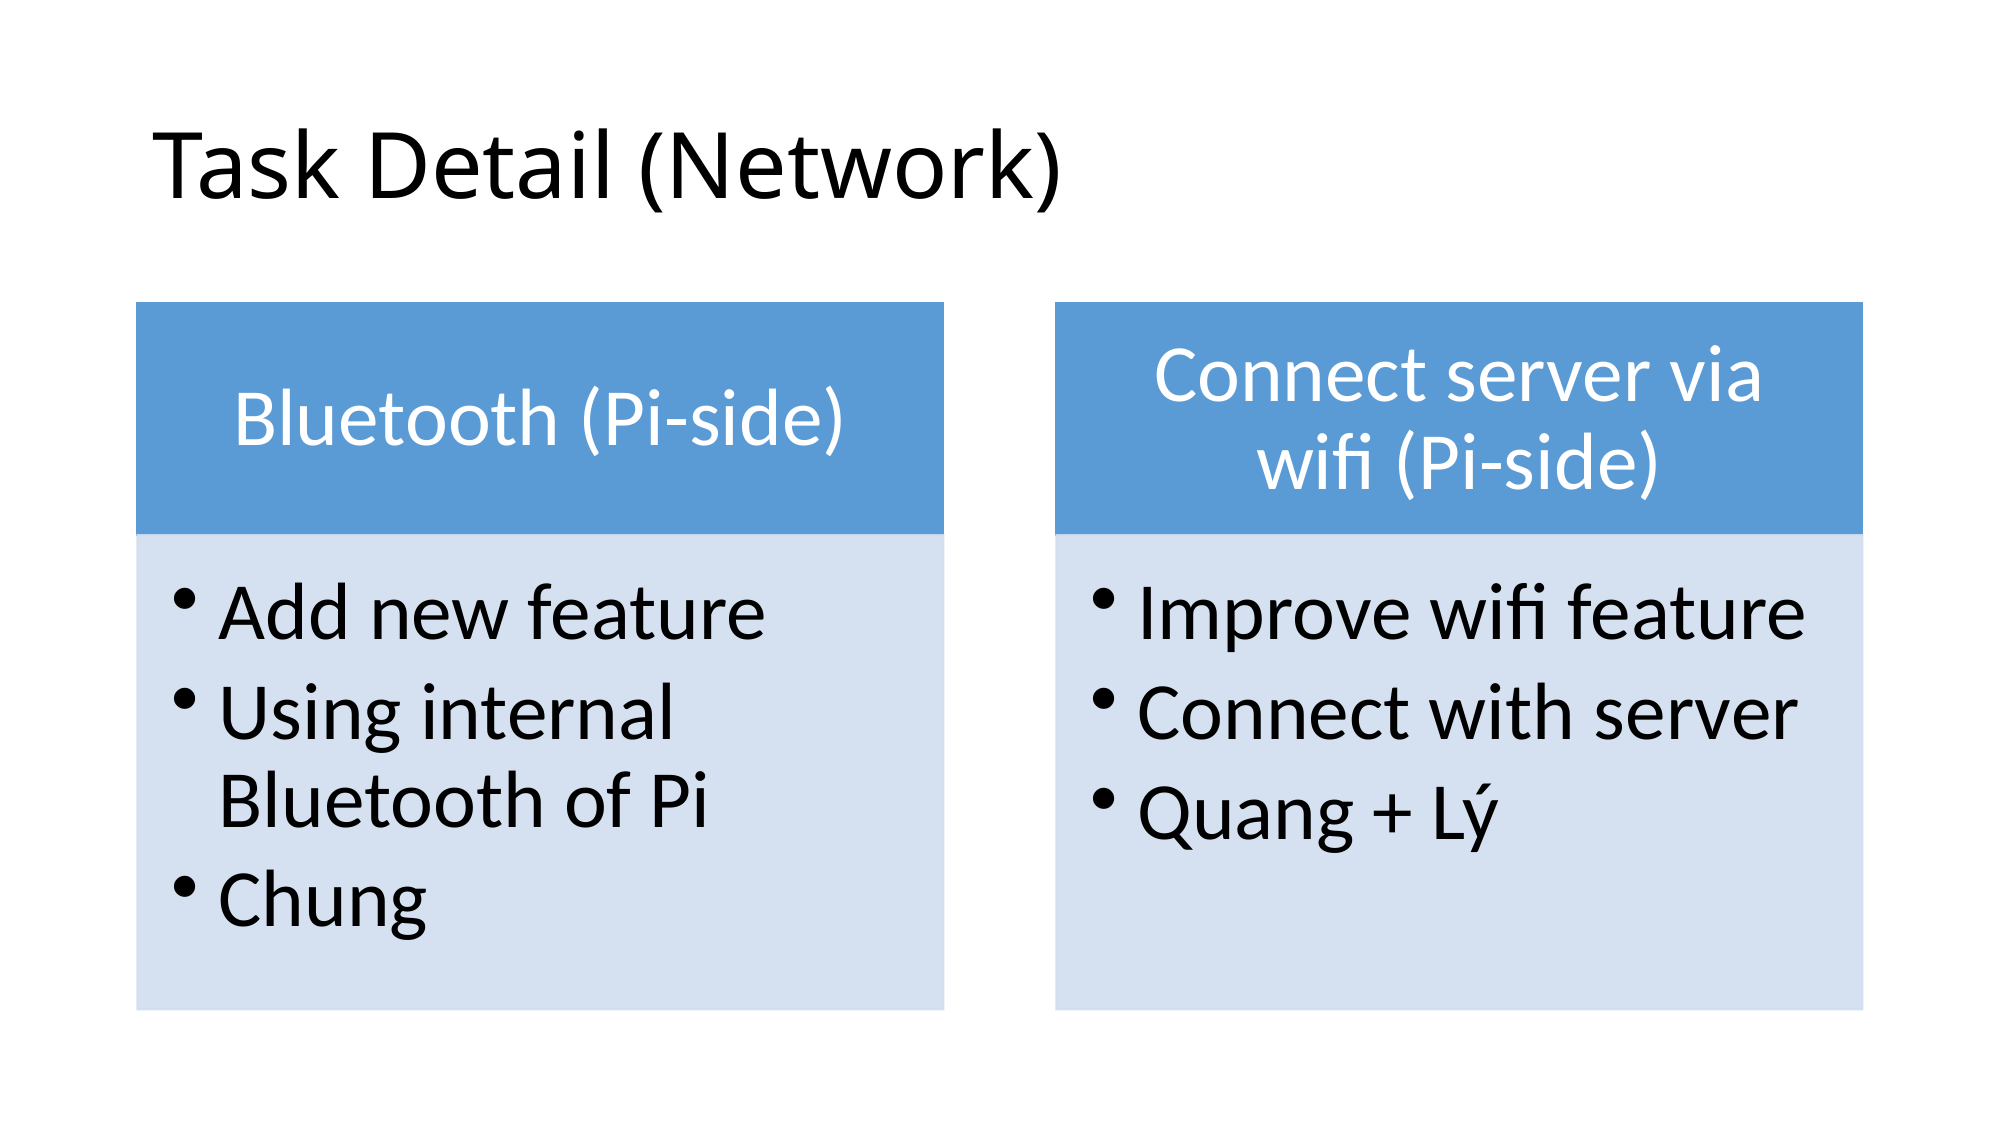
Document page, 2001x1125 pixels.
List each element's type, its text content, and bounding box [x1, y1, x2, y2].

title Task Detail (Network) [137, 59, 1863, 278]
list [137, 299, 1863, 1014]
